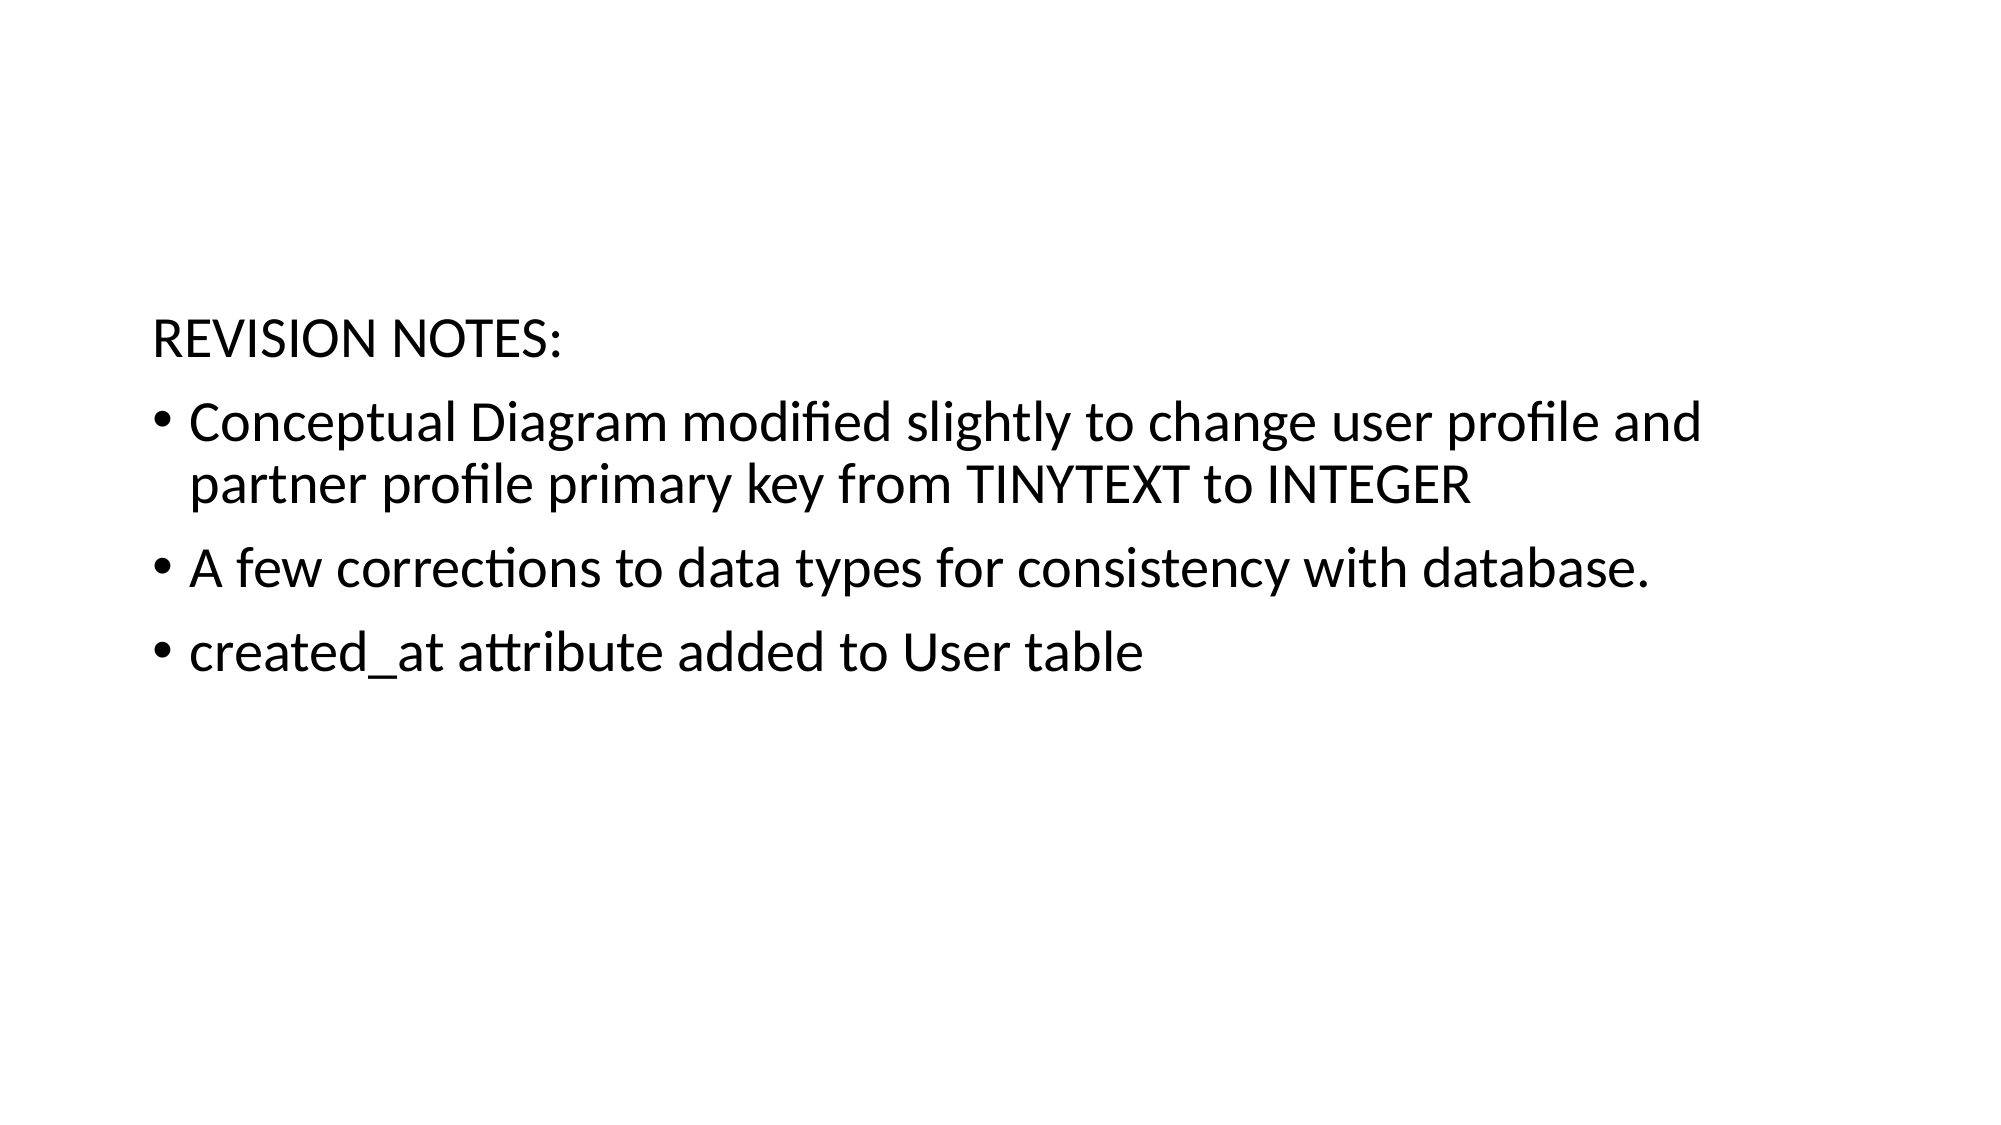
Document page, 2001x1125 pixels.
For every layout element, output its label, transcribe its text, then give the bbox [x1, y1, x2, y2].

list REVISION NOTES: Conceptual Diagram modified slightly to change user profile and partner profile primary key from TINYTEXT to INTEGER A few corrections to data types for consistency with database. created_at attribute added to User table [137, 299, 1863, 1014]
